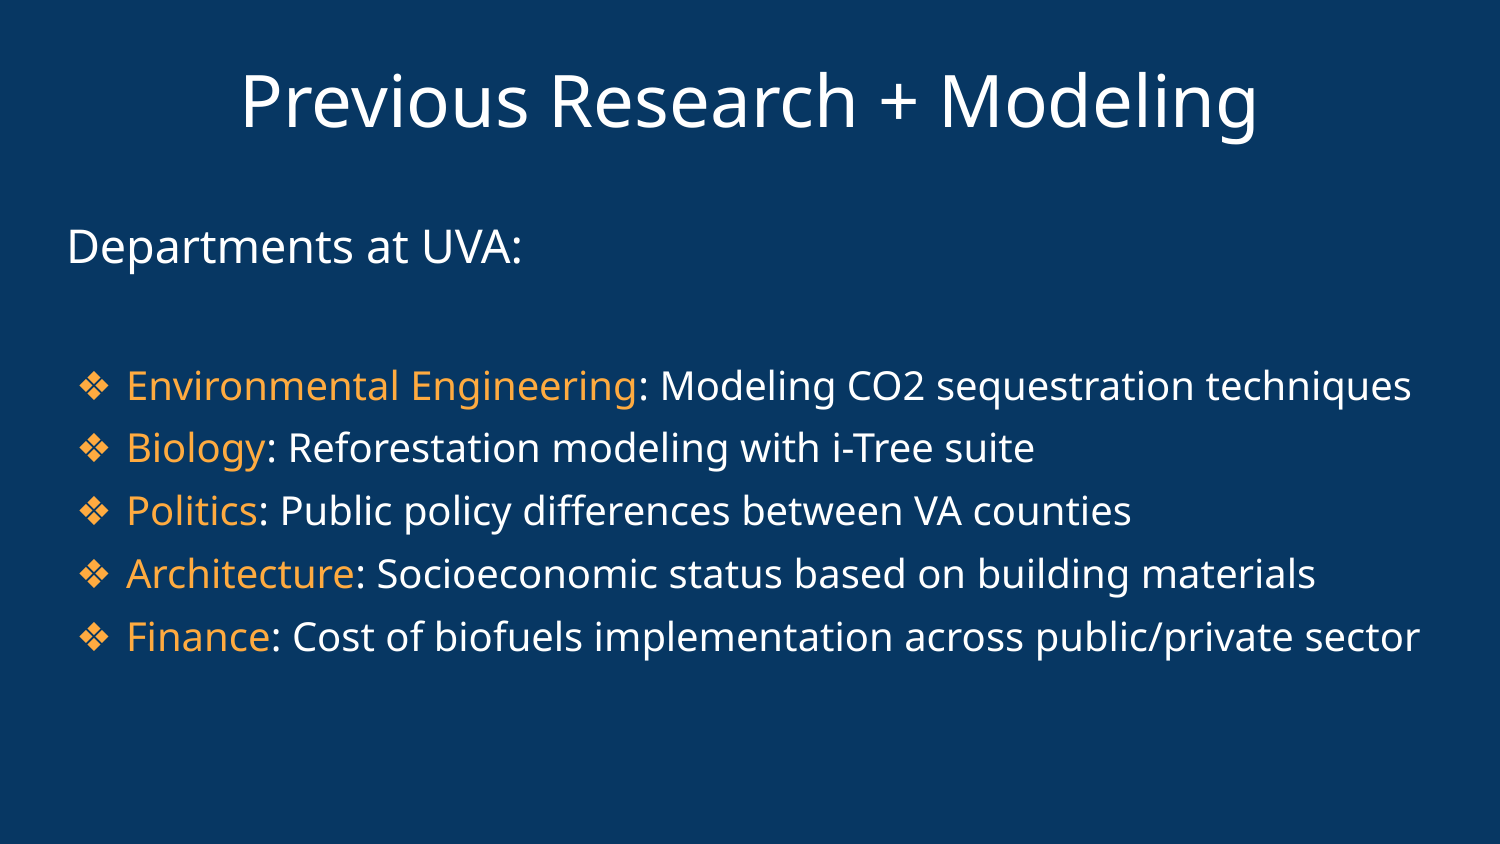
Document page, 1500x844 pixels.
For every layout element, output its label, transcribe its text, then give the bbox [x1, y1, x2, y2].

title Previous Research + Modeling [51, 35, 1449, 167]
list Departments at UVA: Environmental Engineering: Modeling CO2 sequestration techniques Biology: Reforestation modeling with i-Tree suite Politics: Public policy differences between VA counties Architecture: Socioeconomic status based on building materials Finance: Cost of biofuels implementation across public/private sector [51, 189, 1449, 790]
